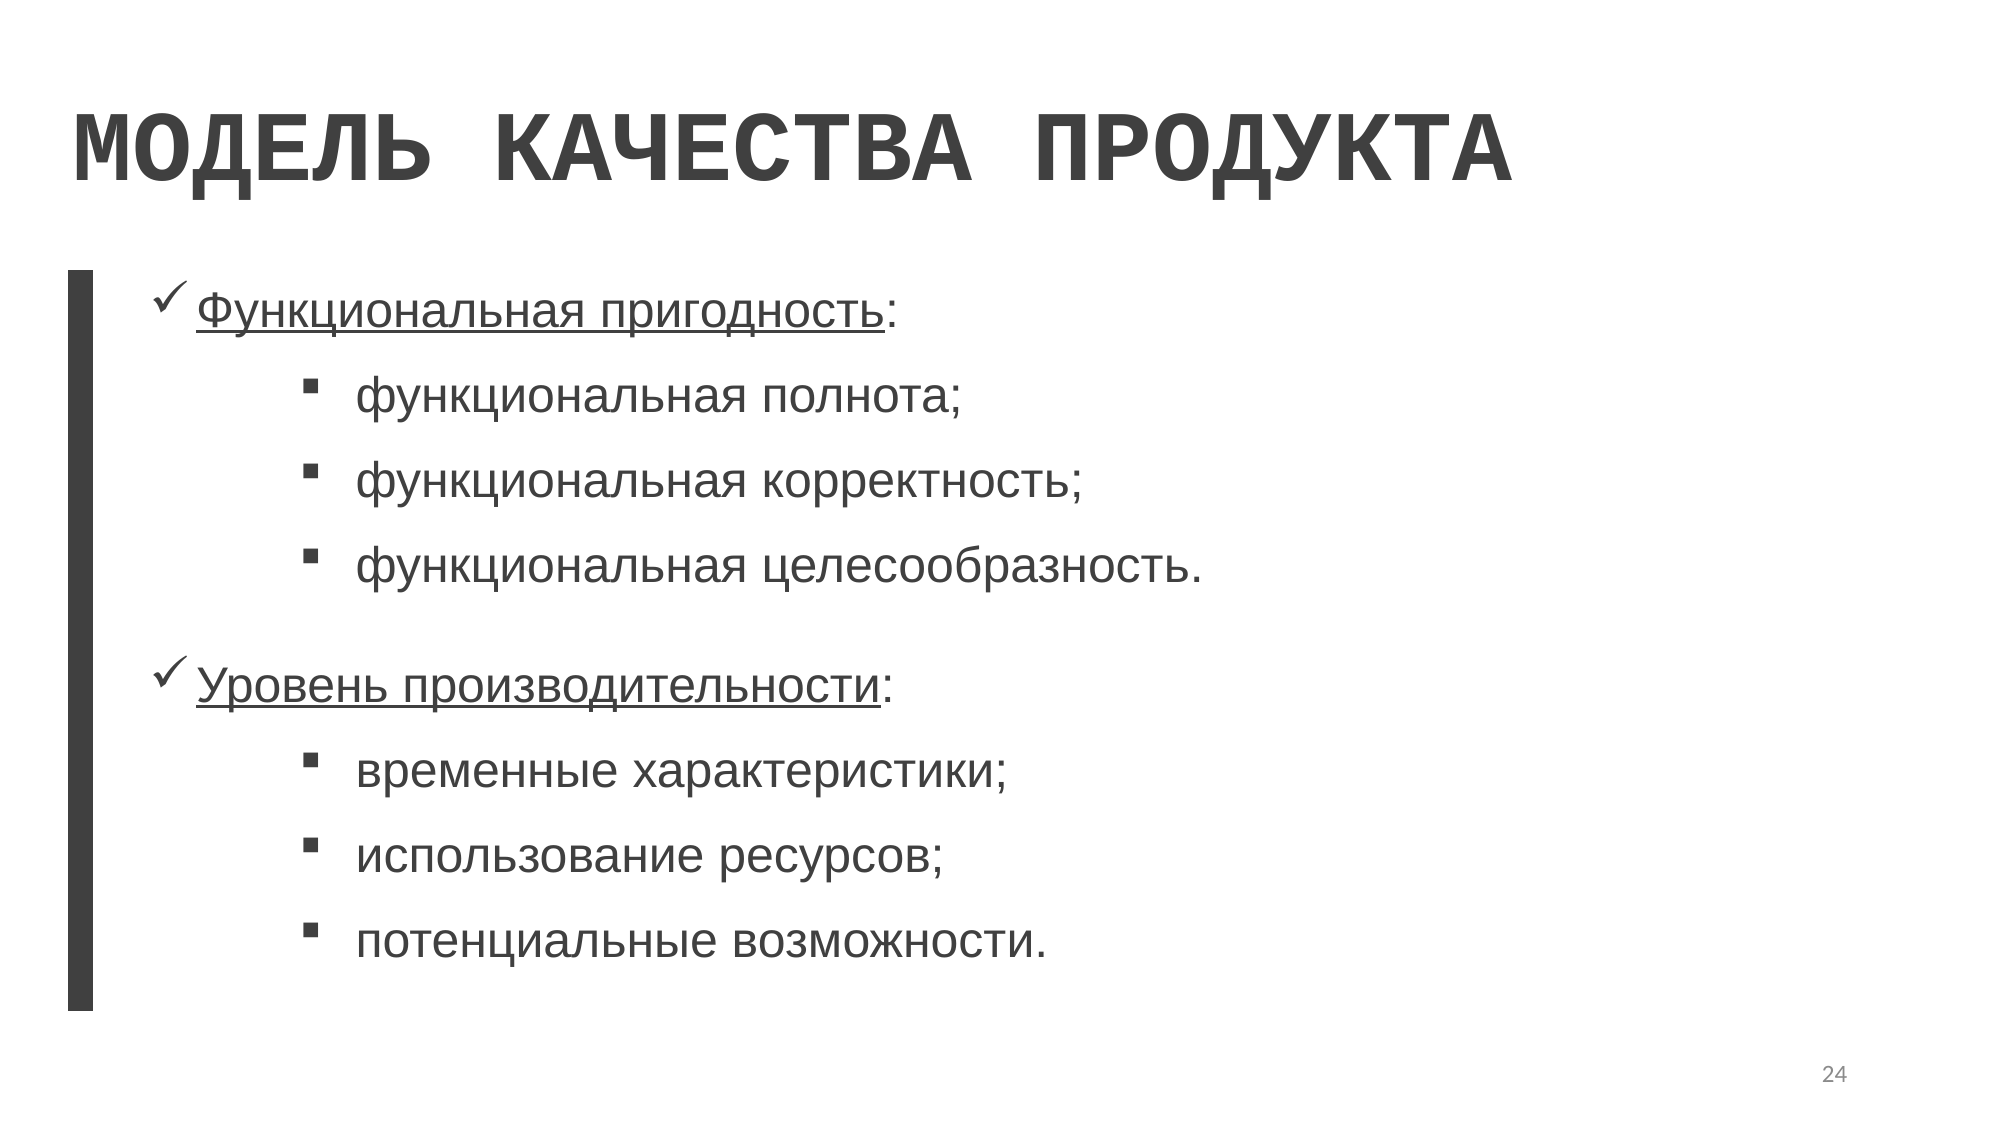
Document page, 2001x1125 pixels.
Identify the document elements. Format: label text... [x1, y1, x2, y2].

text_box [68, 270, 93, 1011]
slide_number 24 [1412, 1042, 1863, 1103]
text_box МОДЕЛЬ КАЧЕСТВА ПРОДУКТА [57, 72, 1528, 208]
text_box Функциональная пригодность: функциональная полнота; функциональная корректность; функциональная целесообразность. Уровень производительности: временные характеристики; использование ресурсов; потенциальные возможности. [134, 269, 1965, 975]
